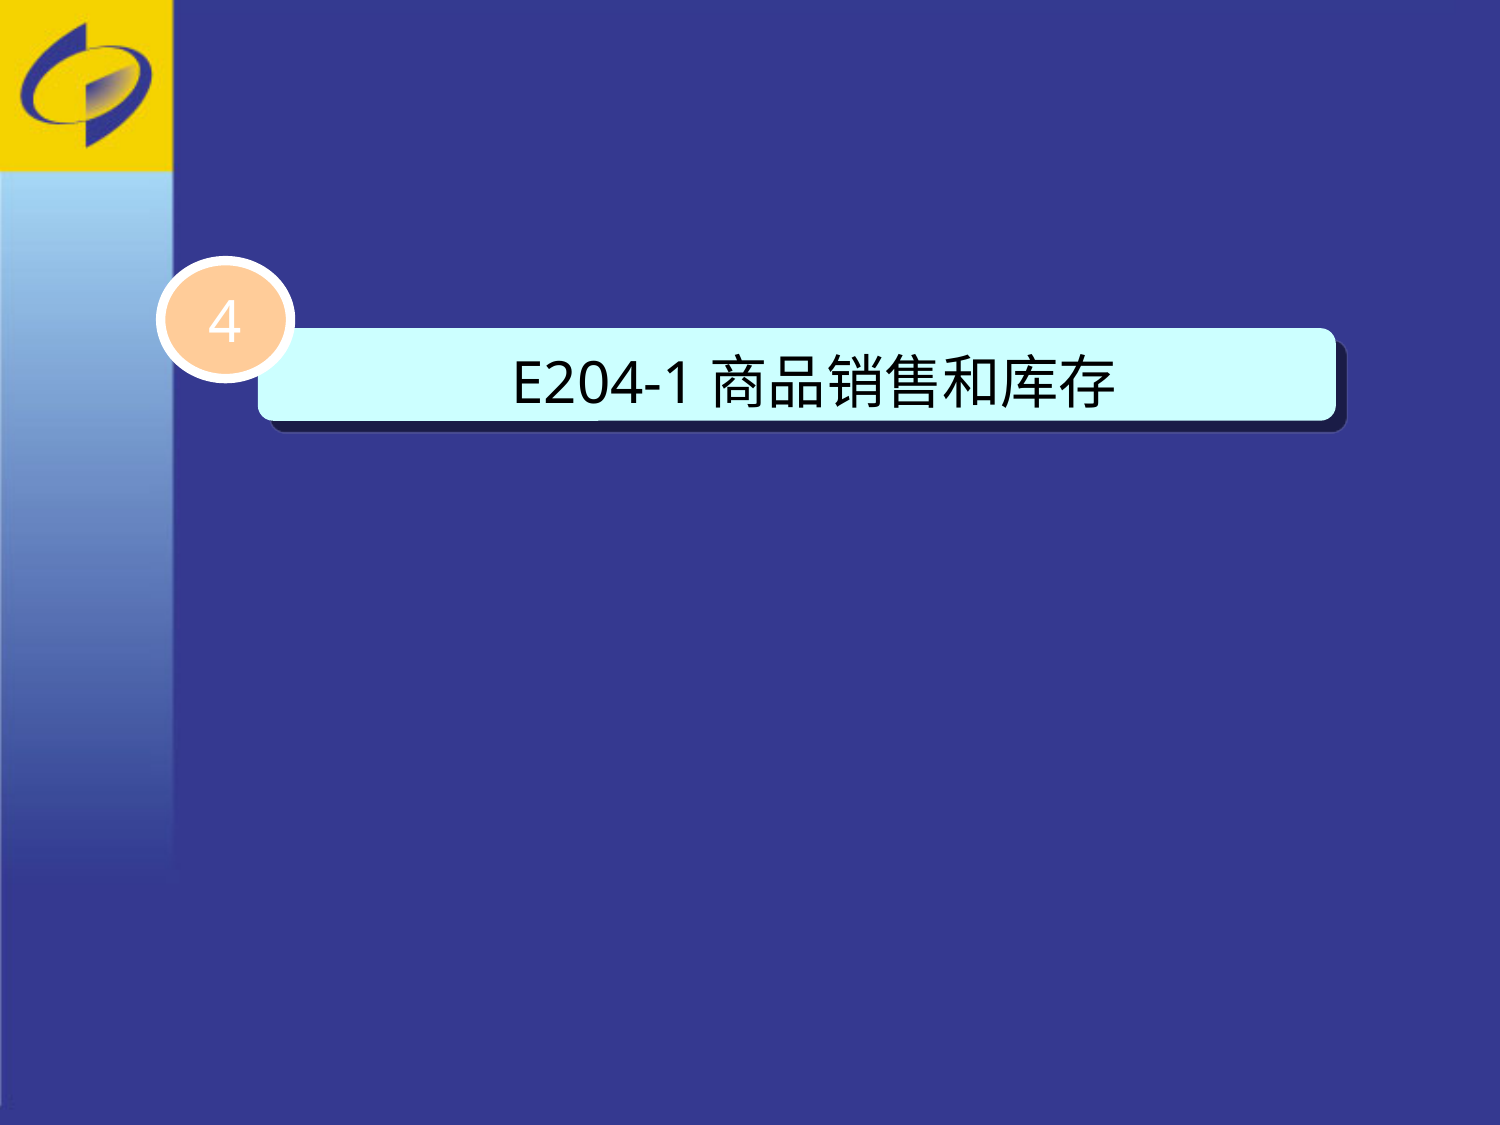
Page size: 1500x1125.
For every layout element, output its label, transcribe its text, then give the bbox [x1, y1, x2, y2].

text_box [257, 328, 1336, 421]
text_box 4 [160, 260, 291, 379]
picture [0, 0, 1500, 1125]
